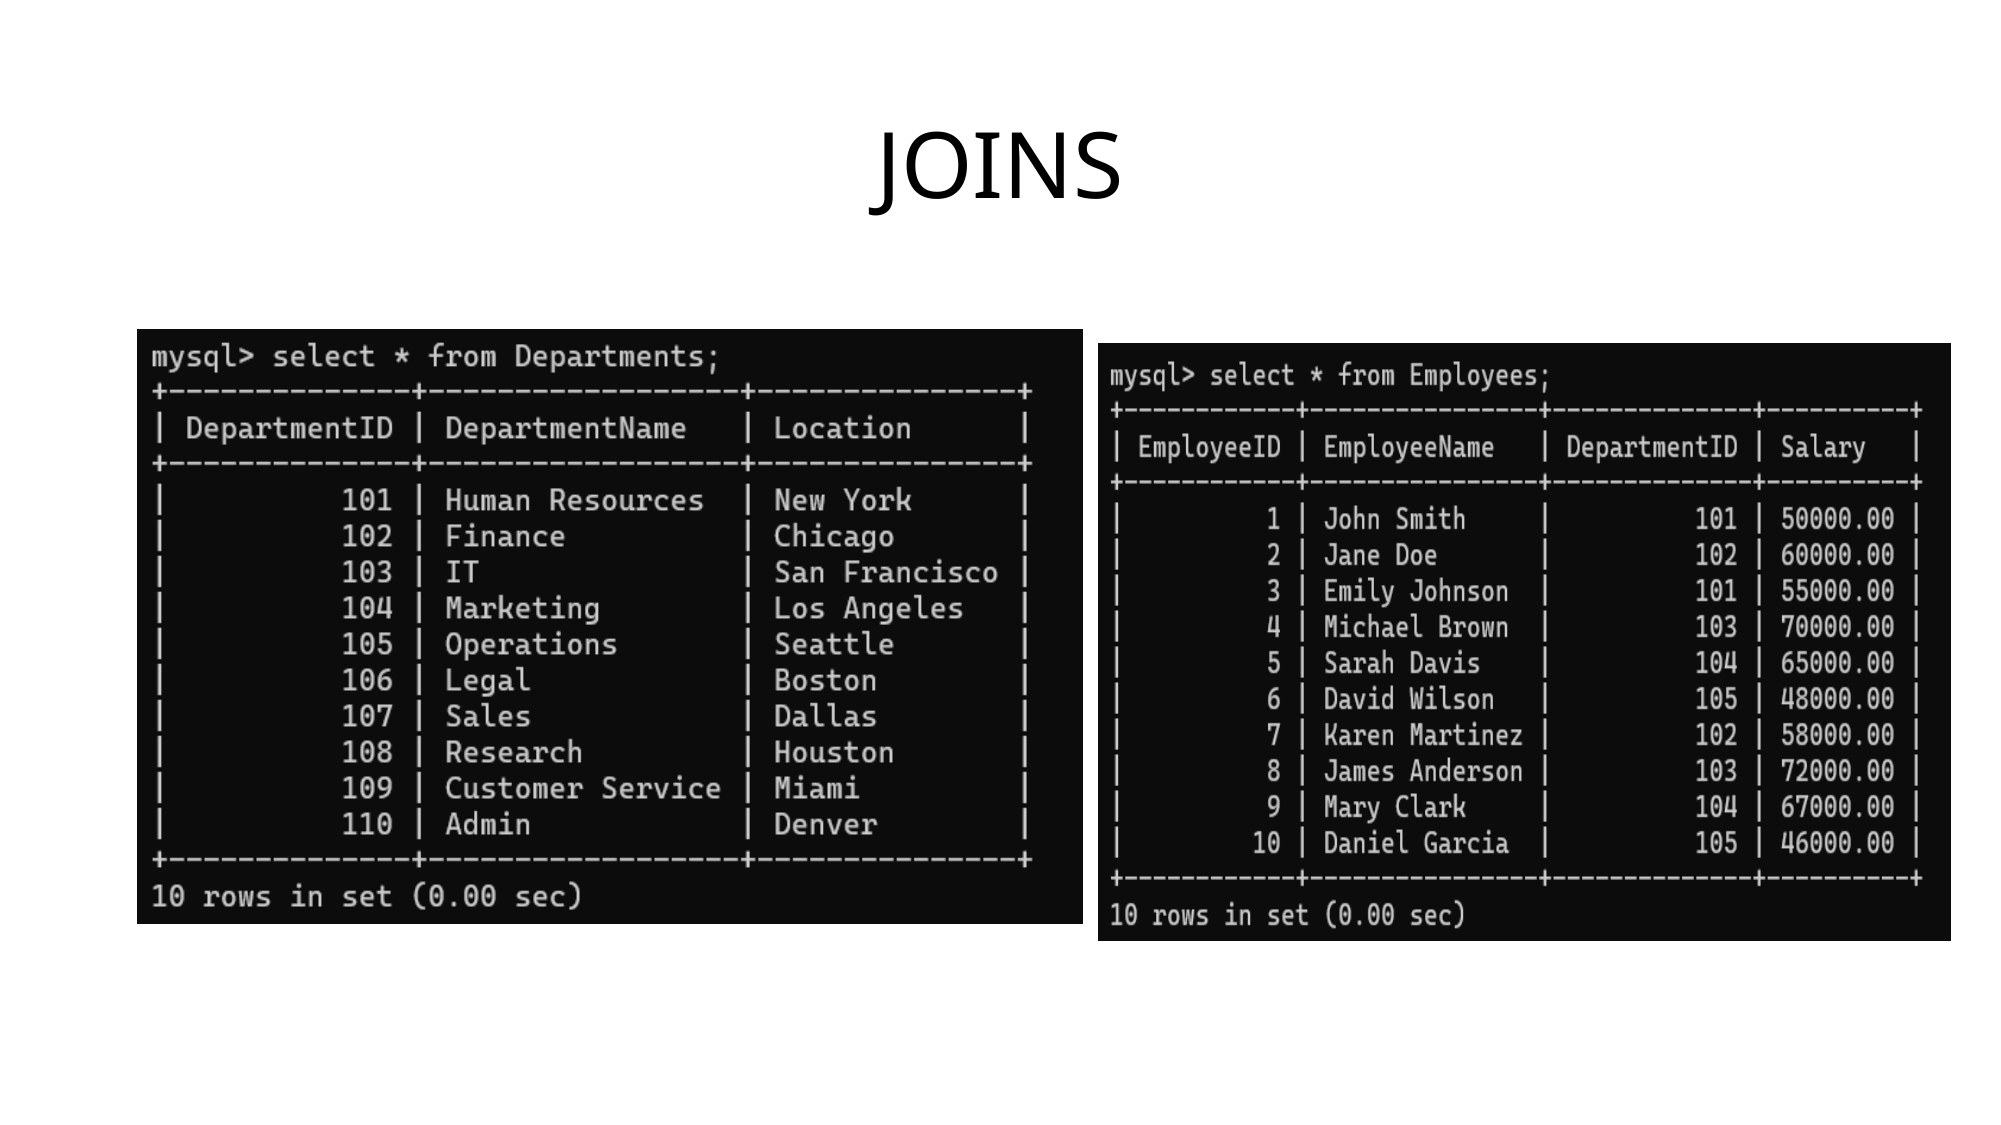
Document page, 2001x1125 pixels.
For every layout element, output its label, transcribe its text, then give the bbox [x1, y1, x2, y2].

picture [1098, 343, 1951, 941]
picture [137, 329, 1083, 924]
title JOINS [137, 59, 1863, 278]
